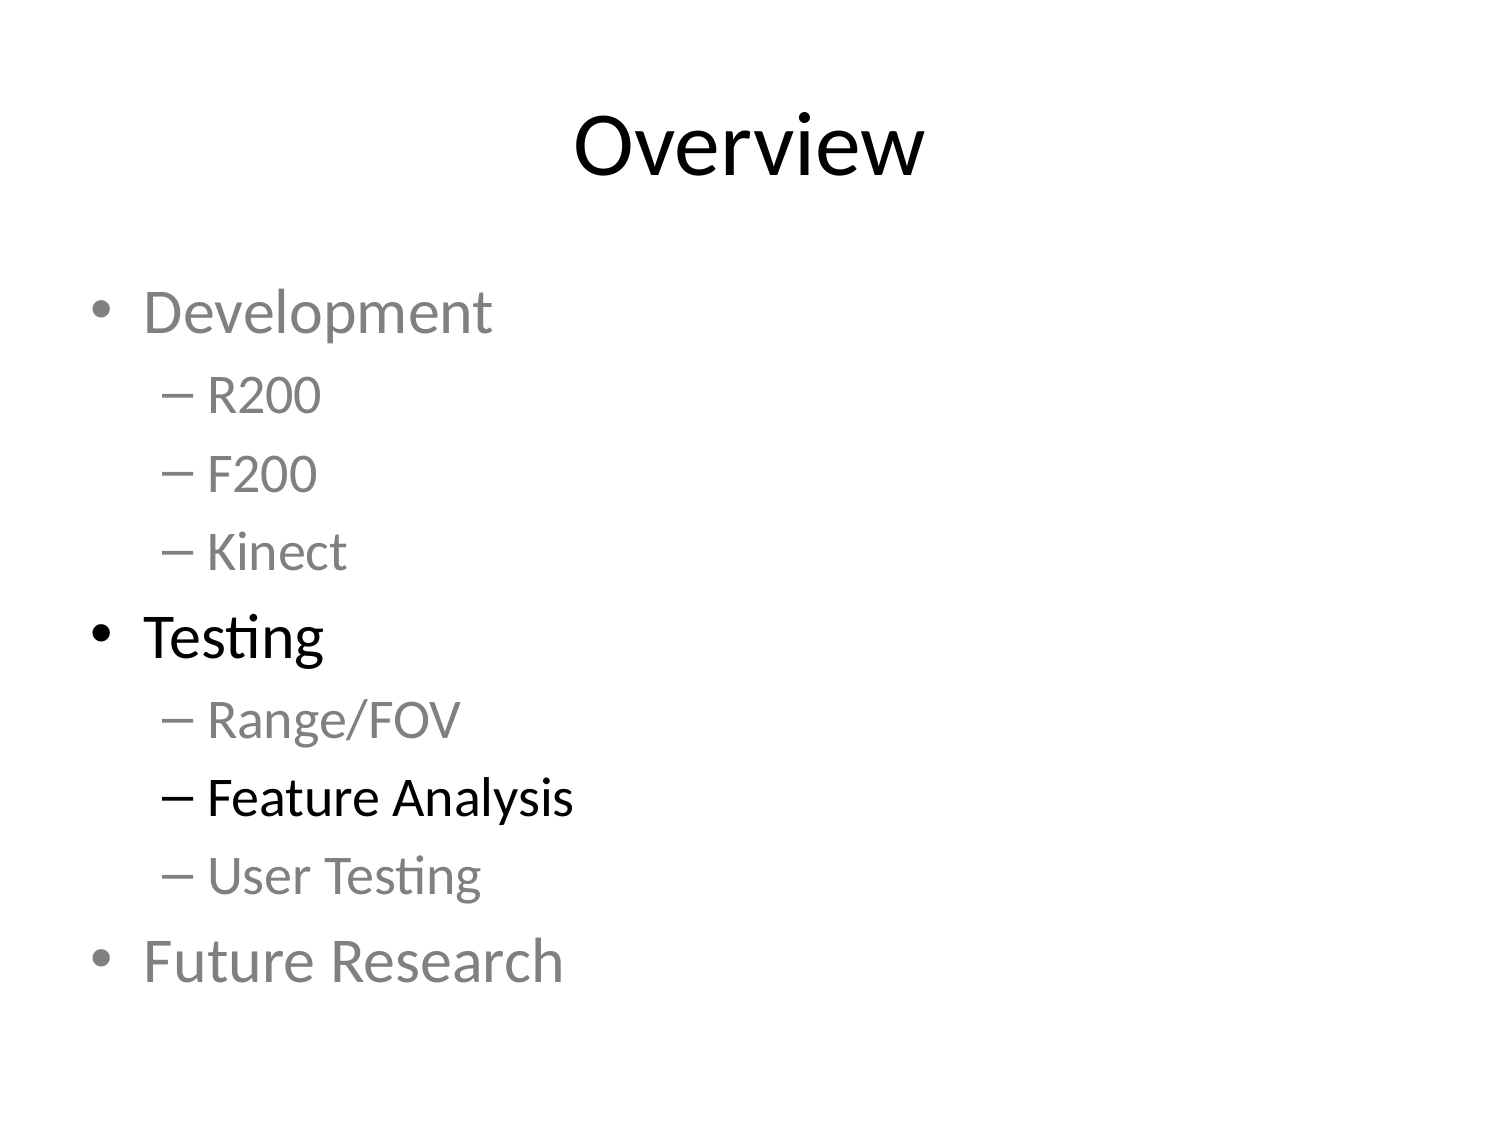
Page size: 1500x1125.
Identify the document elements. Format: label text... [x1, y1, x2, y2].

title Overview [75, 45, 1425, 233]
list Development R200 F200 Kinect Testing Range/FOV Feature Analysis User Testing Future Research [75, 262, 1425, 1005]
